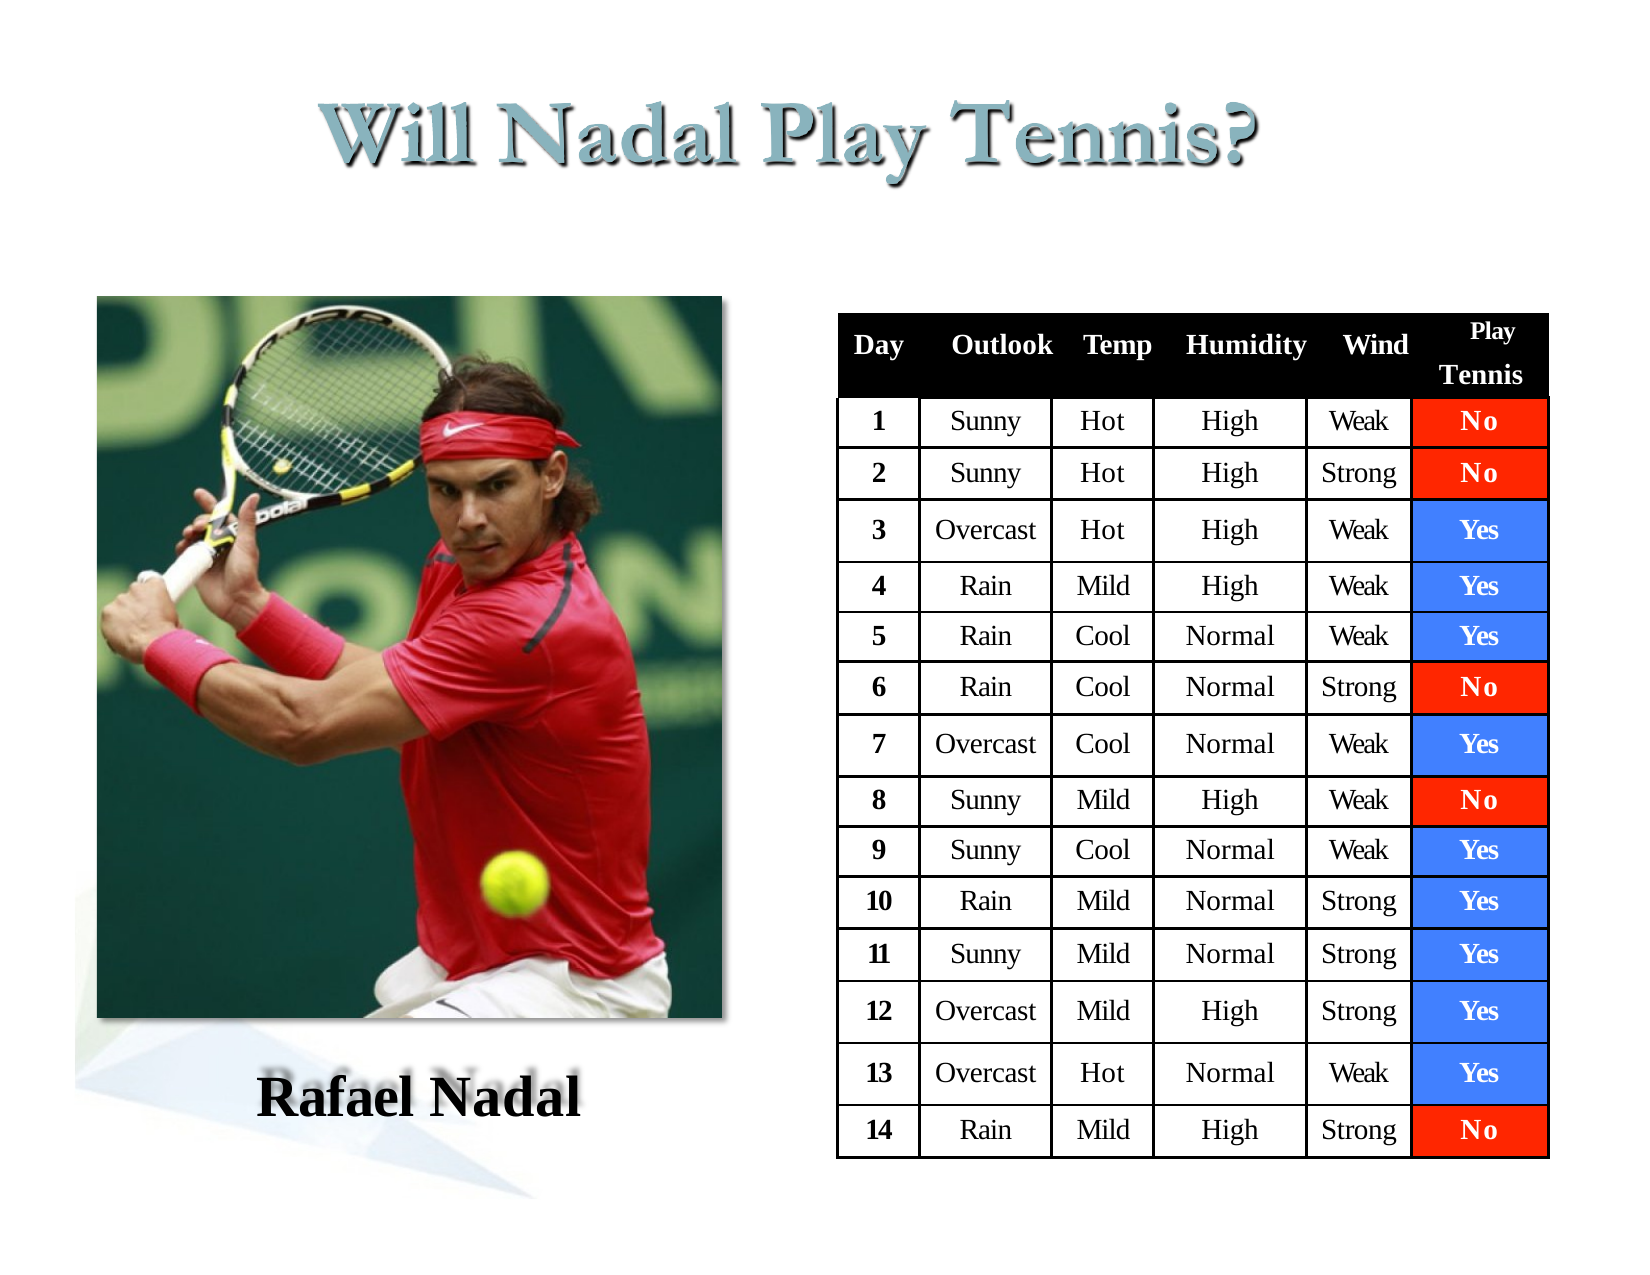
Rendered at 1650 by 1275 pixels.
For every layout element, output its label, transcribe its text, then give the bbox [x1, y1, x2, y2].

table_cell Weak [1308, 778, 1410, 825]
table_cell Rain [921, 613, 1050, 660]
table_cell No [1413, 449, 1547, 498]
table_cell No [1413, 1106, 1547, 1156]
table_cell Normal [1155, 878, 1305, 927]
table_cell 9 [839, 828, 918, 875]
table_cell Weak [1308, 563, 1410, 611]
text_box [312, 66, 1262, 196]
table_cell Mild [1053, 1106, 1152, 1156]
table_cell Sunny [921, 399, 1050, 446]
table_cell Strong [1308, 930, 1410, 980]
table_cell Weak [1308, 716, 1410, 775]
table_cell Rain [921, 663, 1050, 713]
table_cell 4 [839, 563, 918, 611]
table_cell Yes [1413, 501, 1547, 561]
table_cell 11 [839, 930, 918, 980]
table_cell Rain [921, 1106, 1050, 1156]
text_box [91, 290, 737, 1135]
table_cell Sunny [921, 778, 1050, 825]
table_cell Hot [1053, 501, 1152, 561]
table_cell Mild [1053, 878, 1152, 927]
table_cell High [1155, 399, 1305, 446]
table_cell Rain [921, 878, 1050, 927]
table_cell No [1413, 778, 1547, 825]
table_cell Strong [1308, 878, 1410, 927]
table_cell No [1413, 663, 1547, 713]
table_cell 3 [839, 501, 918, 561]
table_cell Yes [1413, 982, 1547, 1042]
table_cell 6 [839, 663, 918, 713]
table_cell High [1155, 563, 1305, 611]
table_cell High [1155, 449, 1305, 498]
table_cell Strong [1308, 663, 1410, 713]
table_cell 2 [839, 449, 918, 498]
table_cell High [1155, 501, 1305, 561]
table_cell Weak [1308, 828, 1410, 875]
table_cell Overcast [921, 982, 1050, 1042]
table_cell Mild [1053, 982, 1152, 1042]
table_cell Normal [1155, 716, 1305, 775]
table_cell Yes [1413, 930, 1547, 980]
table_cell Strong [1308, 1106, 1410, 1156]
table_cell Normal [1155, 1044, 1305, 1104]
table_cell Mild [1053, 563, 1152, 611]
table_cell Weak [1308, 399, 1410, 446]
table_cell Normal [1155, 663, 1305, 713]
table_cell Cool [1053, 828, 1152, 875]
table_cell Yes [1413, 563, 1547, 611]
table_cell Weak [1308, 613, 1410, 660]
table_cell High [1155, 778, 1305, 825]
table_cell Mild [1053, 930, 1152, 980]
table_cell 7 [839, 716, 918, 775]
table_cell Normal [1155, 828, 1305, 875]
table_cell Weak [1308, 1044, 1410, 1104]
picture [74, 735, 543, 1200]
table_cell Rain [921, 563, 1050, 611]
table_cell Sunny [921, 449, 1050, 498]
table_cell 1 [839, 398, 918, 446]
table_cell 8 [839, 778, 918, 825]
table_cell Normal [1155, 930, 1305, 980]
table_cell Yes [1413, 1044, 1547, 1104]
table_cell Overcast [921, 501, 1050, 561]
table_cell Hot [1053, 449, 1152, 498]
table_cell High [1155, 982, 1305, 1042]
table_cell 5 [839, 613, 918, 660]
table_cell Sunny [921, 828, 1050, 875]
table_cell Cool [1053, 613, 1152, 660]
table_cell Yes [1413, 613, 1547, 660]
table_cell Strong [1308, 449, 1410, 498]
table_cell Cool [1053, 716, 1152, 775]
table_cell 13 [839, 1044, 918, 1104]
table_cell 12 [839, 982, 918, 1042]
table_cell Yes [1413, 878, 1547, 927]
table_cell Overcast [921, 1044, 1050, 1104]
table_cell Strong [1308, 982, 1410, 1042]
table_cell Hot [1053, 1044, 1152, 1104]
table_cell Cool [1053, 663, 1152, 713]
table_header Day Outlook Temp Humidity Wind Play Tennis [838, 313, 1549, 398]
table_cell 14 [839, 1106, 918, 1156]
table_cell Sunny [921, 930, 1050, 980]
table_cell Yes [1413, 828, 1547, 875]
table_cell Overcast [921, 716, 1050, 775]
table_cell Hot [1053, 399, 1152, 446]
table_cell Weak [1308, 501, 1410, 561]
table_cell Normal [1155, 613, 1305, 660]
table_cell Mild [1053, 778, 1152, 825]
table_cell High [1155, 1106, 1305, 1156]
table_cell 10 [839, 878, 918, 927]
table_cell Yes [1413, 716, 1547, 775]
table_cell No [1413, 399, 1547, 446]
